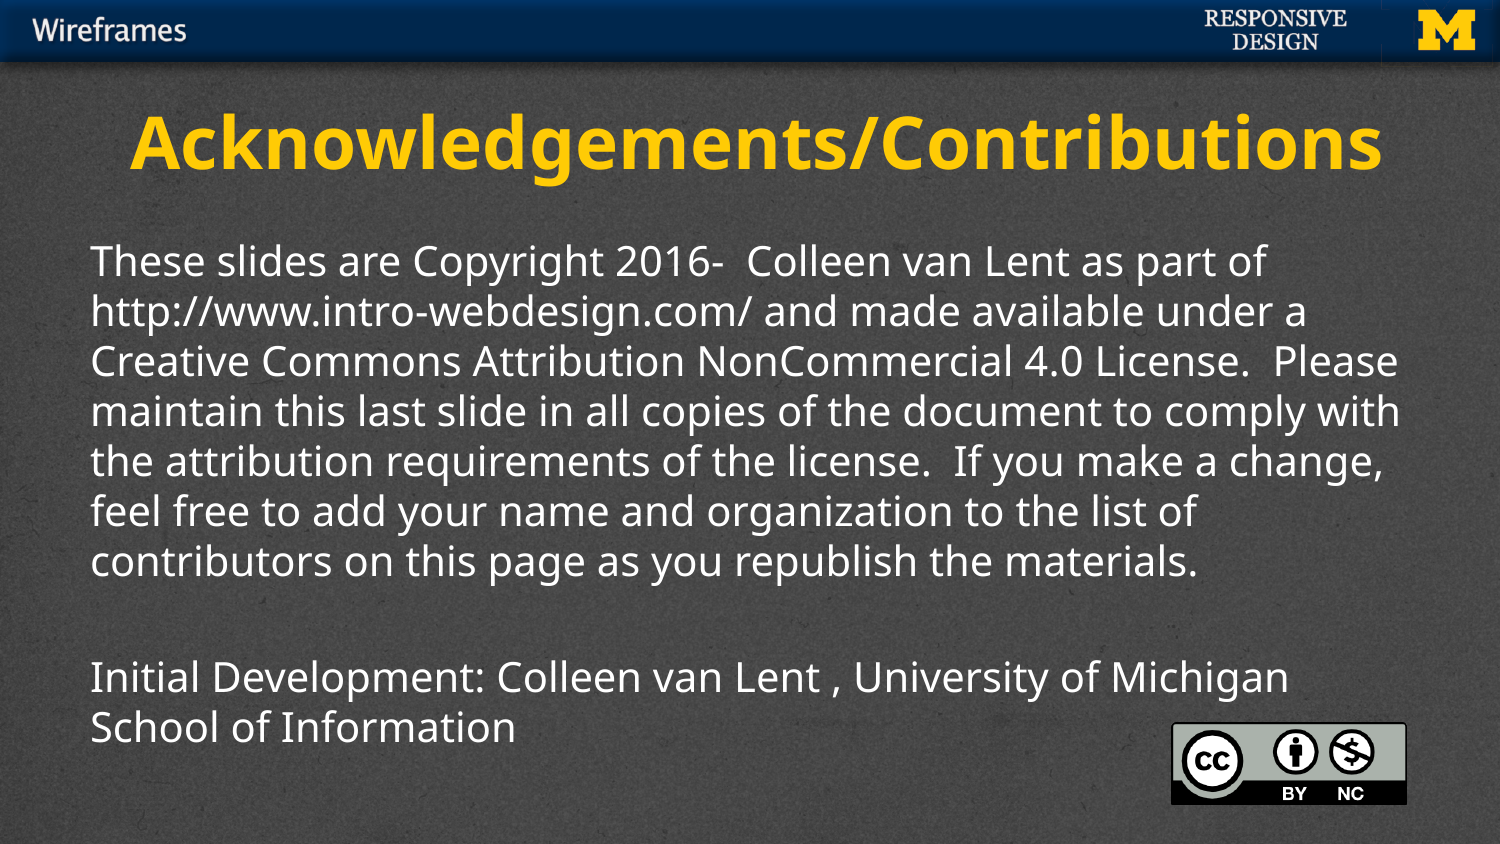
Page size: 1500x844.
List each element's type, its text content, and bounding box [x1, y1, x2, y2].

title Acknowledgements/Contributions [7, 89, 1500, 205]
picture [0, 0, 1500, 844]
list These slides are Copyright 2016- Colleen van Lent as part of http://www.intro-webdesign.com/ and made available under a Creative Commons Attribution NonCommercial 4.0 License. Please maintain this last slide in all copies of the document to comply with the attribution requirements of the license. If you make a change, feel free to add your name and organization to the list of contributors on this page as you republish the materials. Initial Development: Colleen van Lent , University of Michigan School of Information [75, 226, 1425, 775]
